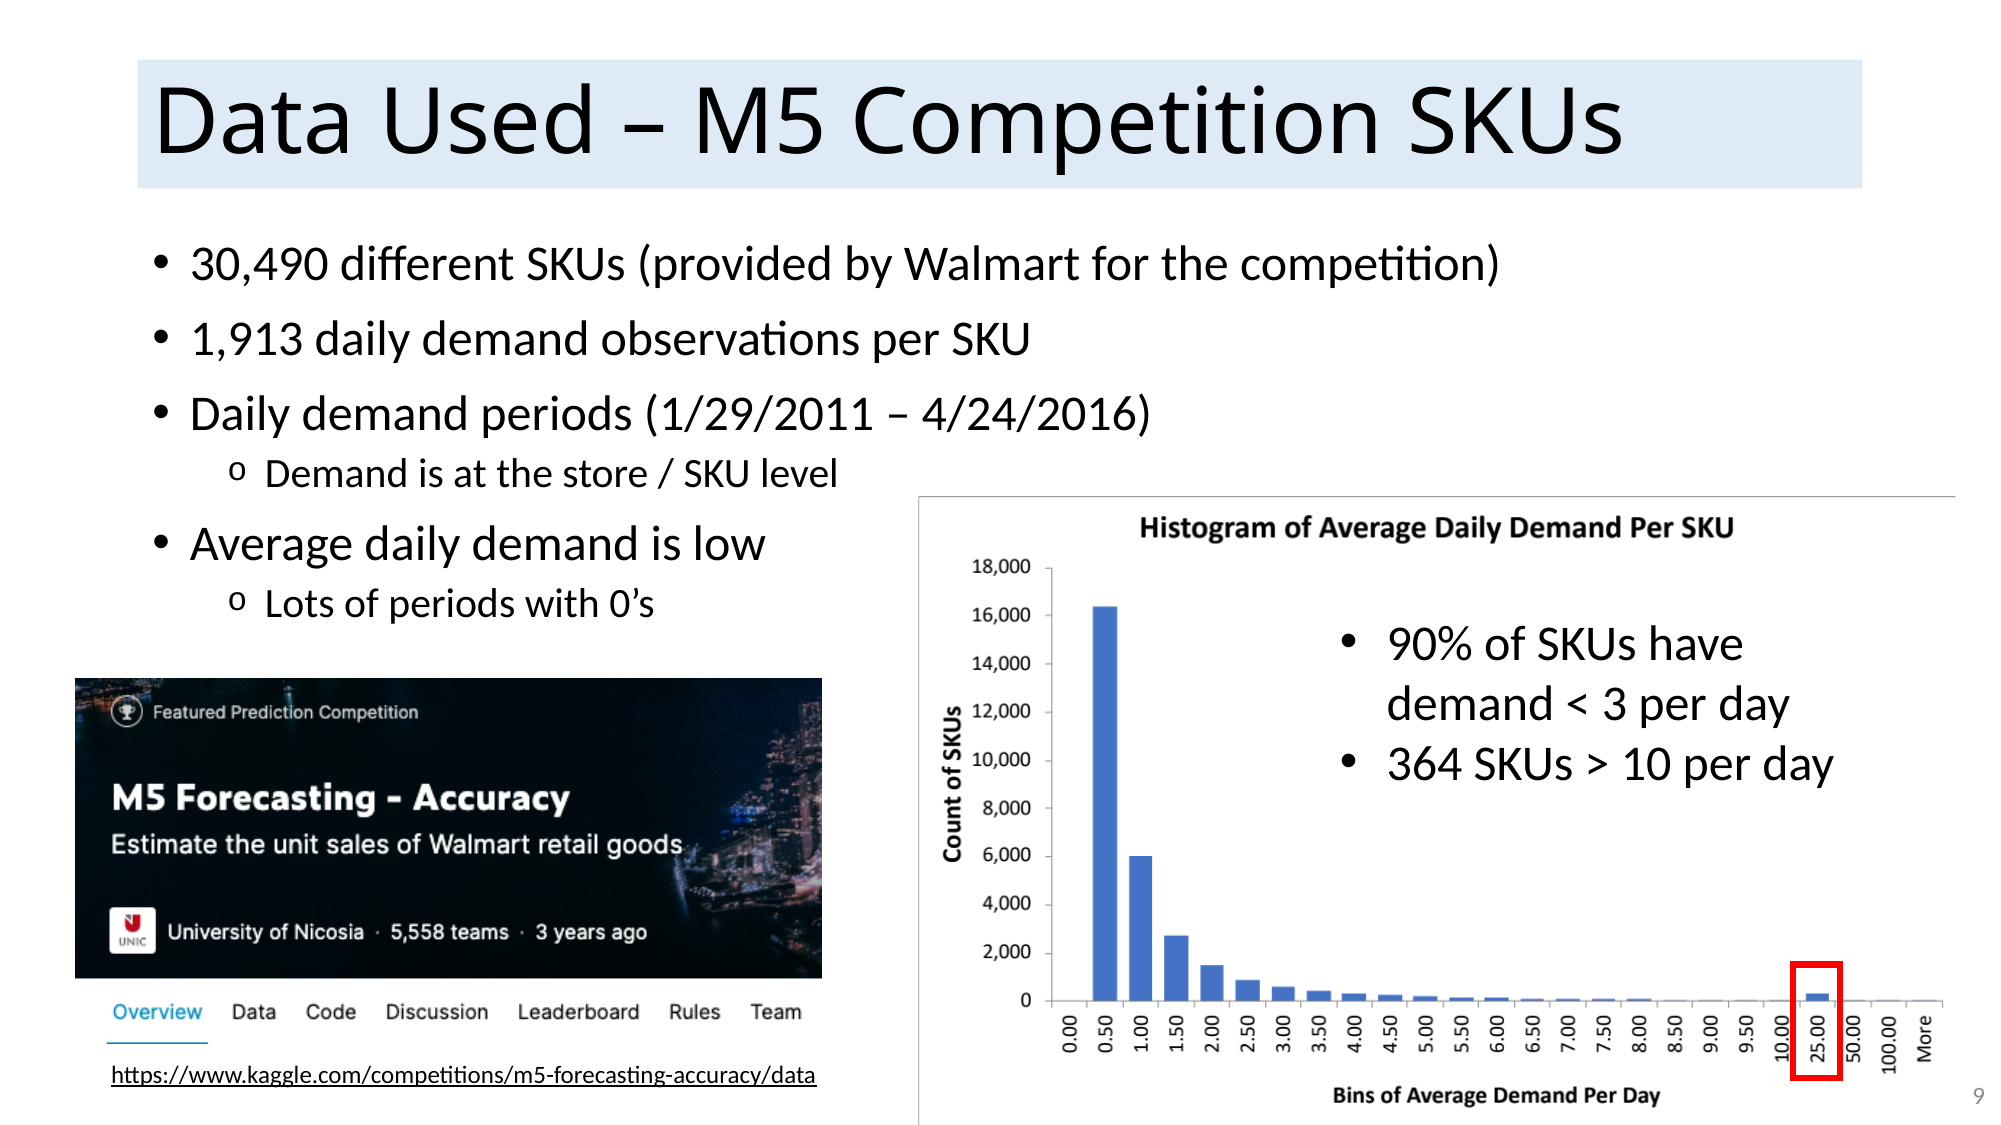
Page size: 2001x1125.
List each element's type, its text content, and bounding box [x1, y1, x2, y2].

picture [74, 678, 822, 1044]
text_box https://www.kaggle.com/competitions/m5-forecasting-accuracy/data [96, 1051, 843, 1096]
picture [918, 496, 1956, 1125]
list 30,490 different SKUs (provided by Walmart for the competition) 1,913 daily demand observations per SKU Daily demand periods (1/29/2011 – 4/24/2016) Demand is at the store / SKU level Average daily demand is low Lots of periods with 0’s [137, 230, 1863, 1023]
title Data Used – M5 Competition SKUs [137, 59, 1863, 189]
slide_number 9 [1956, 1065, 2000, 1125]
